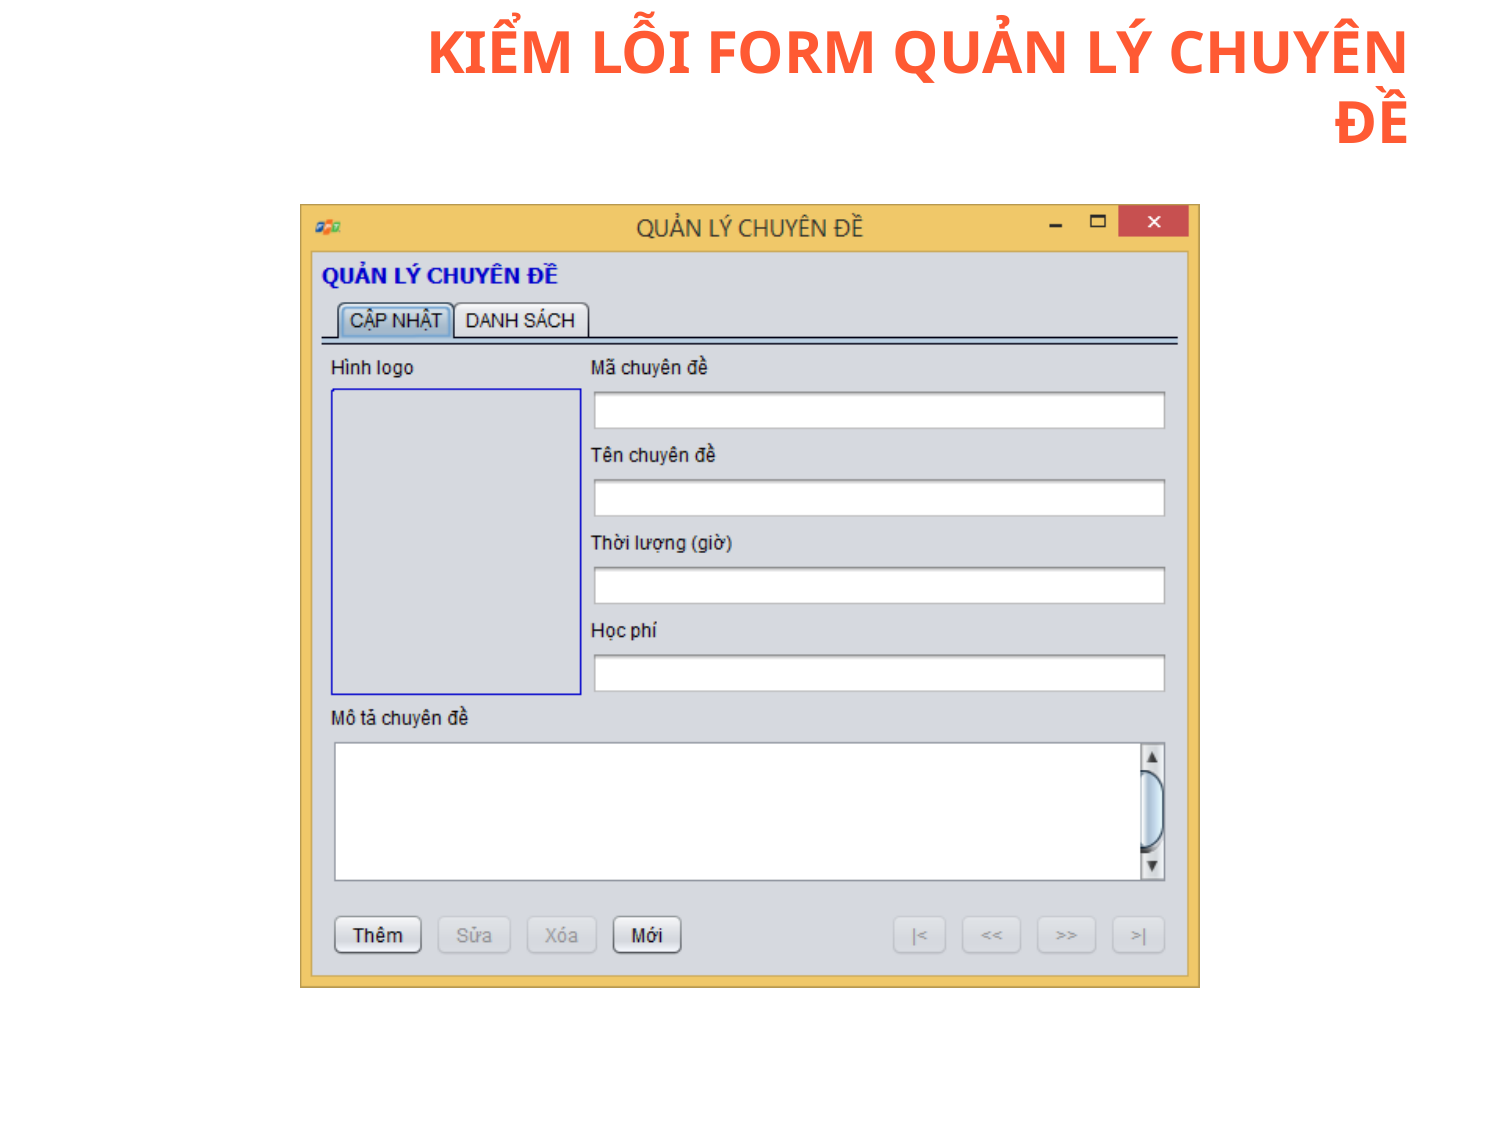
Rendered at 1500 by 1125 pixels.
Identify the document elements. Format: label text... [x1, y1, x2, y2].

picture [300, 204, 1200, 988]
title Kiểm lỗi form quản lý chuyên đề [337, 45, 1425, 125]
